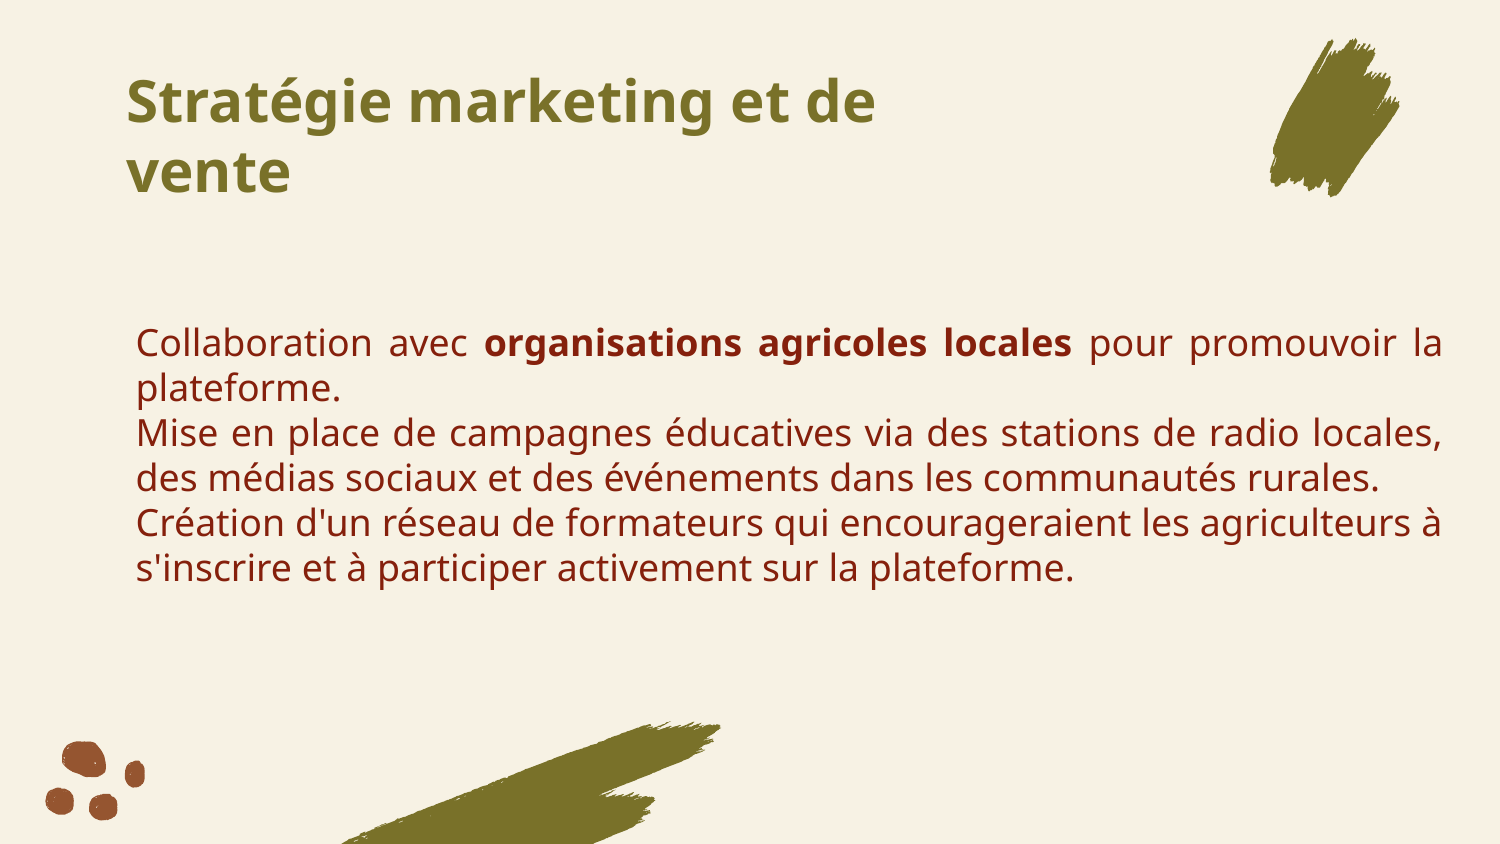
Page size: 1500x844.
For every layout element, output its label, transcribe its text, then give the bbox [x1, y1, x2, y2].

text_box [456, 789, 656, 844]
text_box [341, 721, 722, 844]
text_box [1269, 37, 1400, 198]
title Stratégie marketing et de vente [111, 79, 946, 220]
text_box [45, 741, 145, 821]
subtitle Collaboration avec organisations agricoles locales pour promouvoir la plateforme. Mise en place de campagnes éducatives via des stations de radio locales, des médias sociaux et des événements dans les communautés rurales. Création d'un réseau de formateurs qui encourageraient les agriculteurs à s'inscrire et à participer activement sur la plateforme. [45, 303, 1459, 761]
